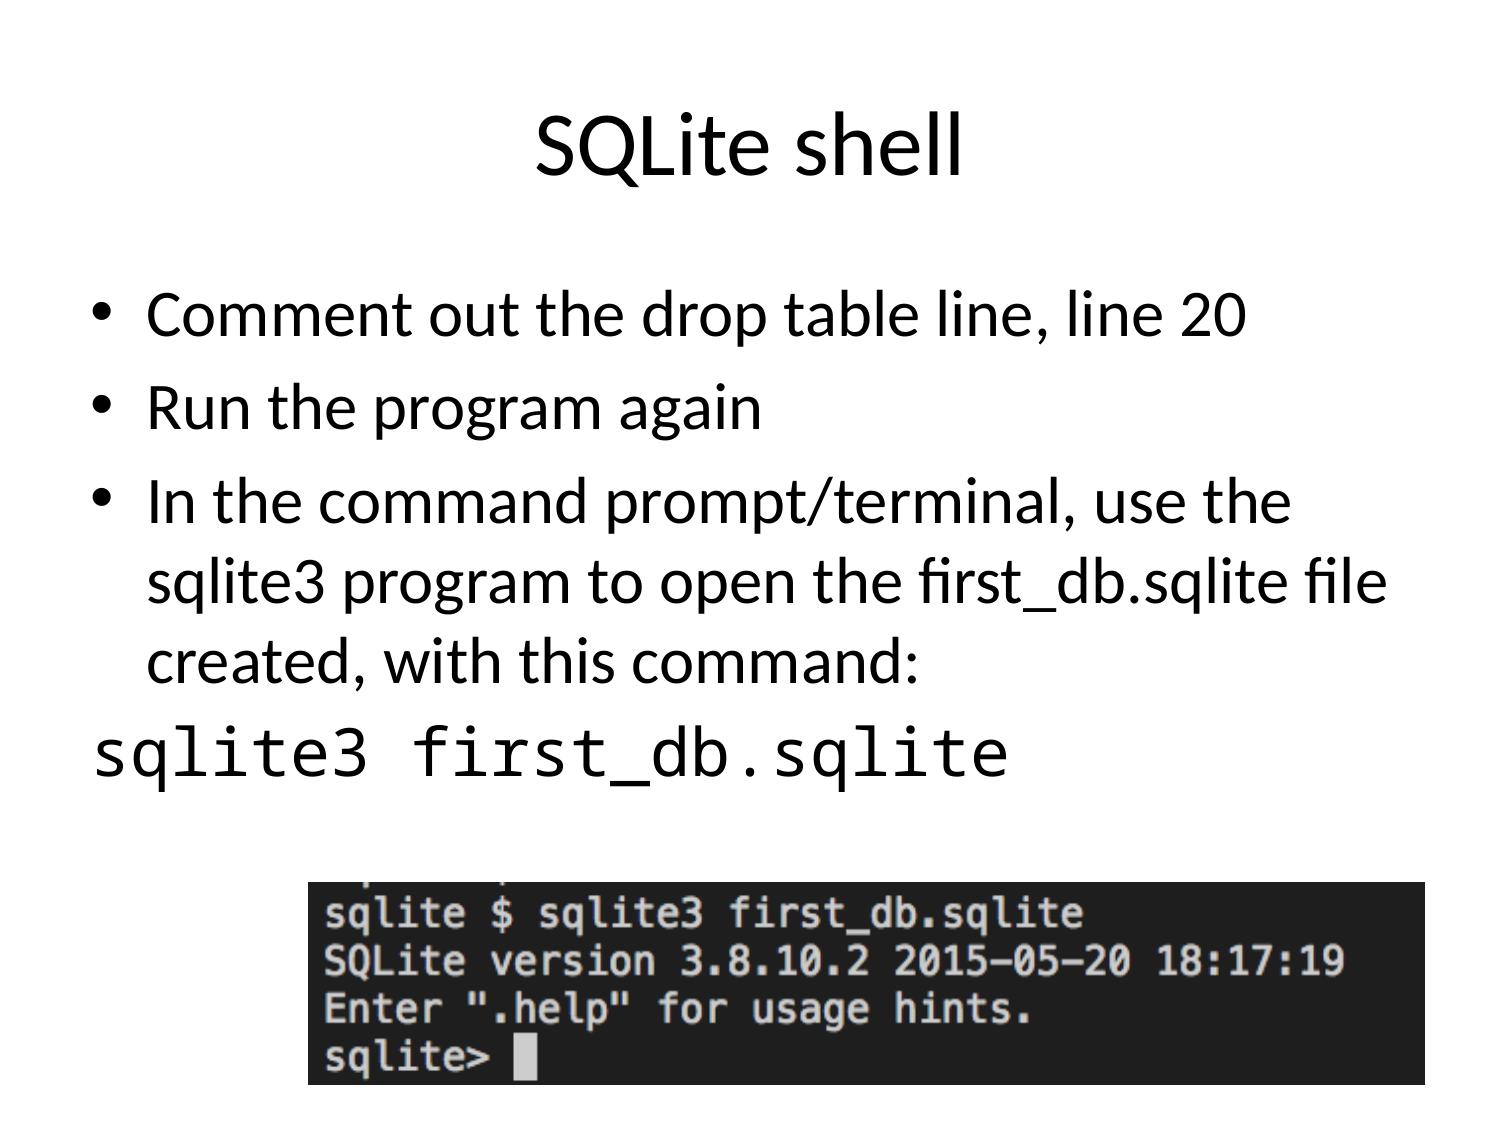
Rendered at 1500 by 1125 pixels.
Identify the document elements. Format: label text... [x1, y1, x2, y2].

list Comment out the drop table line, line 20 Run the program again In the command prompt/terminal, use the sqlite3 program to open the first_db.sqlite file created, with this command: sqlite3 first_db.sqlite [75, 262, 1425, 1005]
title SQLite shell [75, 45, 1425, 233]
picture [308, 882, 1426, 1086]
